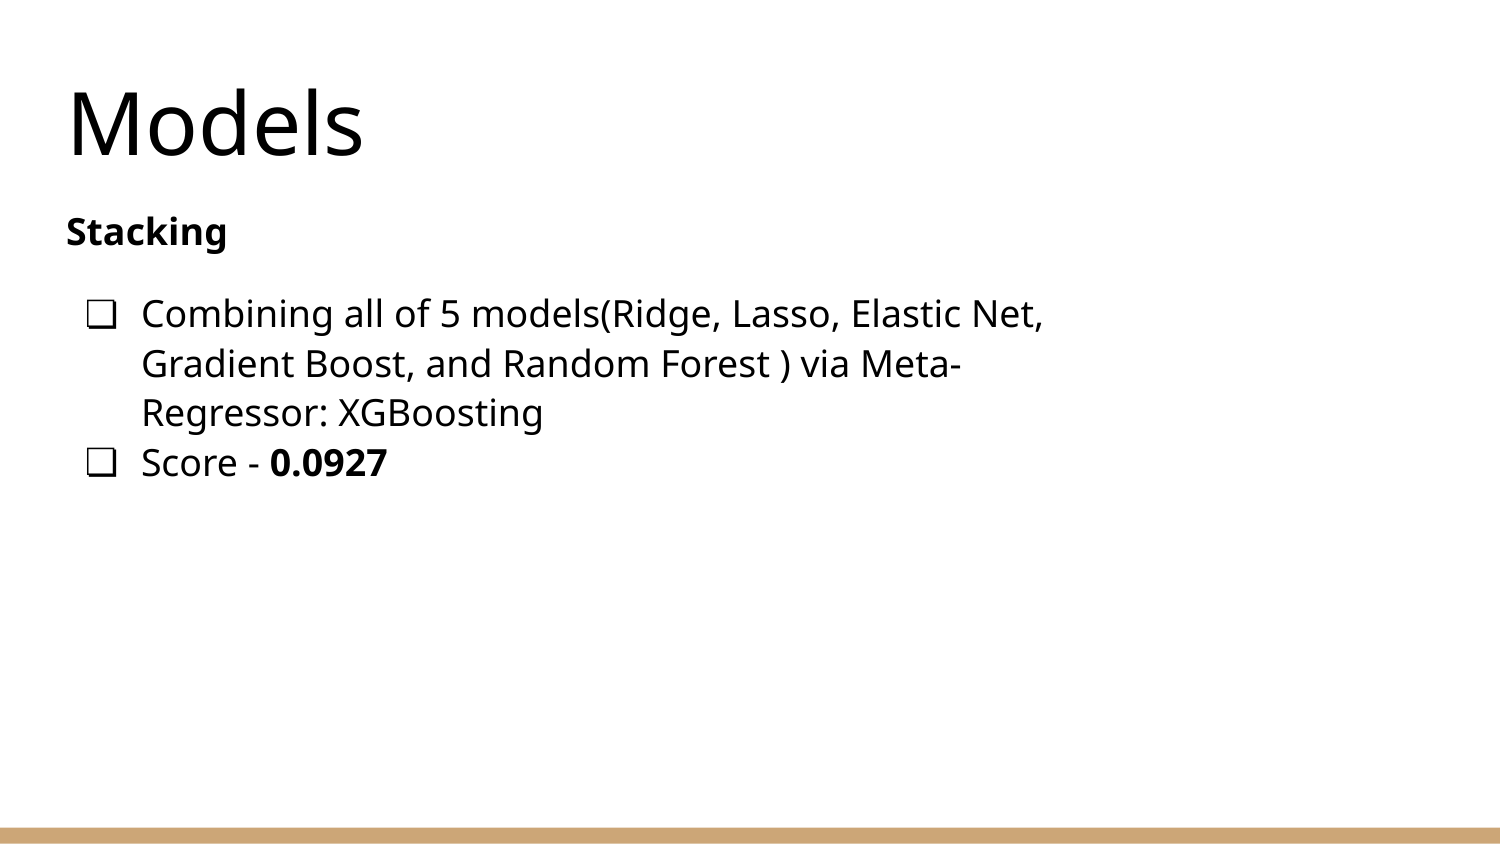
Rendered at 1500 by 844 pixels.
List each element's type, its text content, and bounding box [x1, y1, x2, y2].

title Models [51, 51, 1449, 189]
list Stacking Combining all of 5 models(Ridge, Lasso, Elastic Net, Gradient Boost, and Random Forest ) via Meta-Regressor: XGBoosting Score - 0.0927 [51, 189, 1152, 750]
